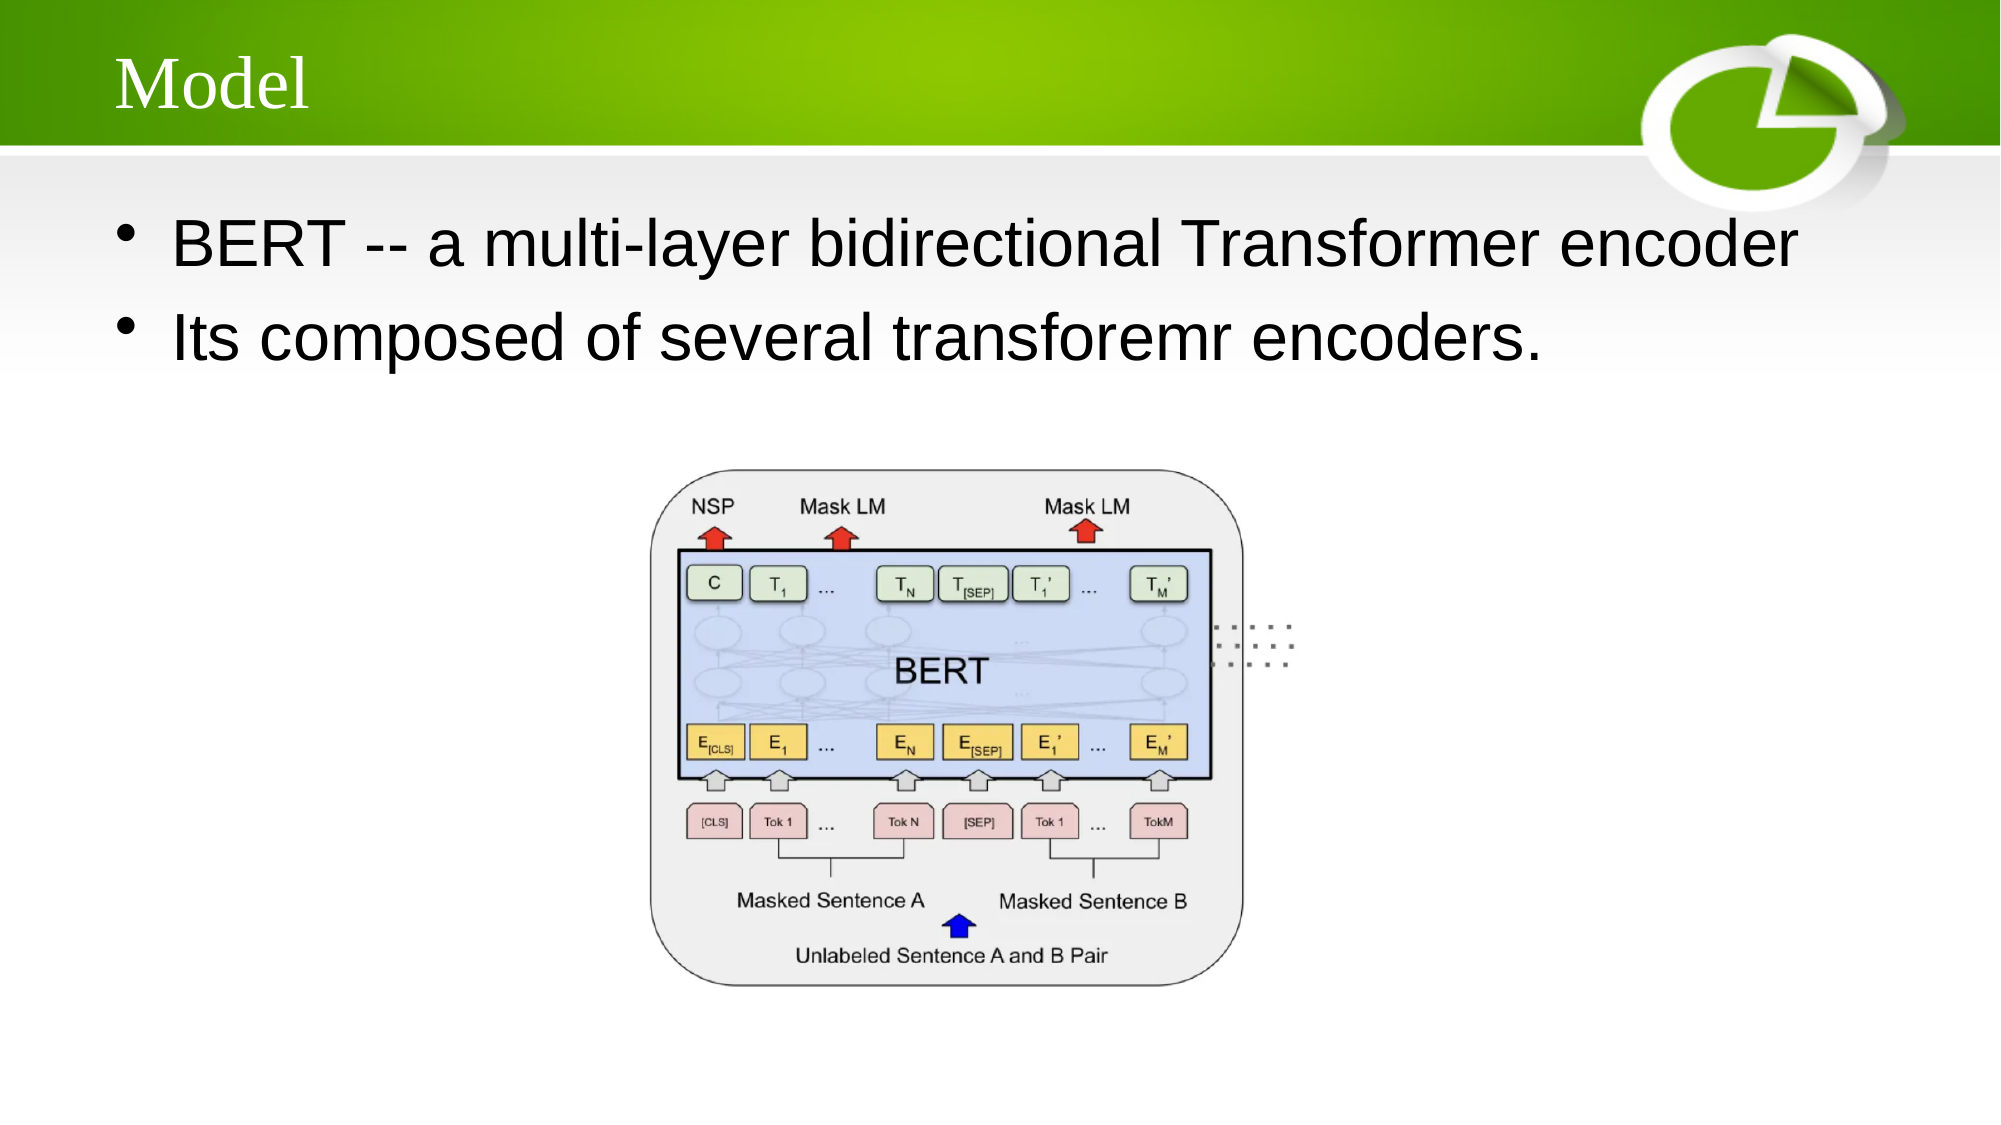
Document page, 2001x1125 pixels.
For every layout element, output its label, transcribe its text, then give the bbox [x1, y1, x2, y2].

title Model [99, 30, 1901, 127]
list BERT -- a multi-layer bidirectional Transformer encoder Its composed of several transforemr encoders. [99, 192, 1901, 1006]
picture [0, 0, 2001, 1125]
